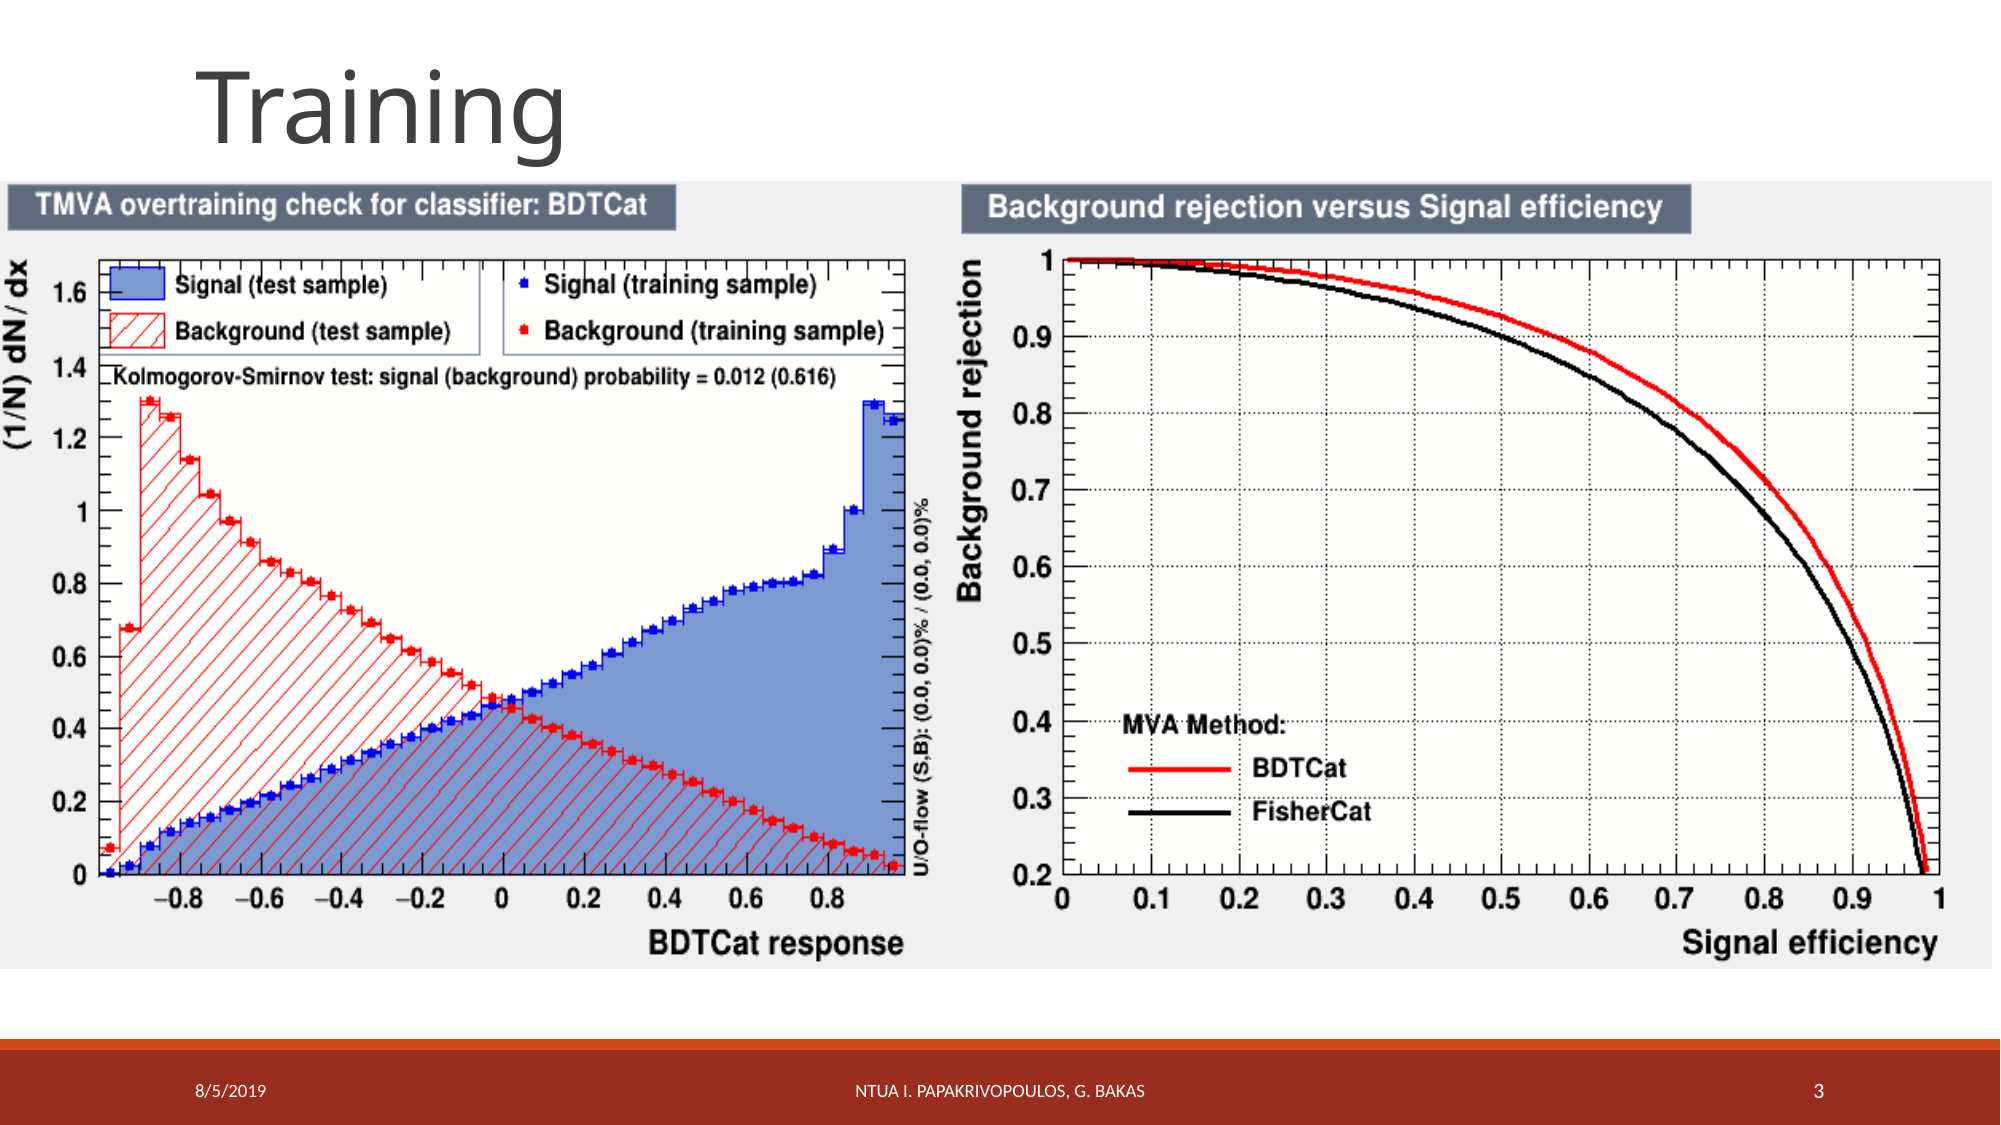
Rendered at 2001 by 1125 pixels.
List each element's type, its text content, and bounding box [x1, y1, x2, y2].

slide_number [180, 1059, 586, 1120]
slide_number 3 [1624, 1059, 1840, 1120]
picture [0, 181, 1992, 970]
title Training [180, 47, 1830, 172]
footer NTUA I. Papakrivopoulos, G. Bakas [604, 1059, 1396, 1120]
